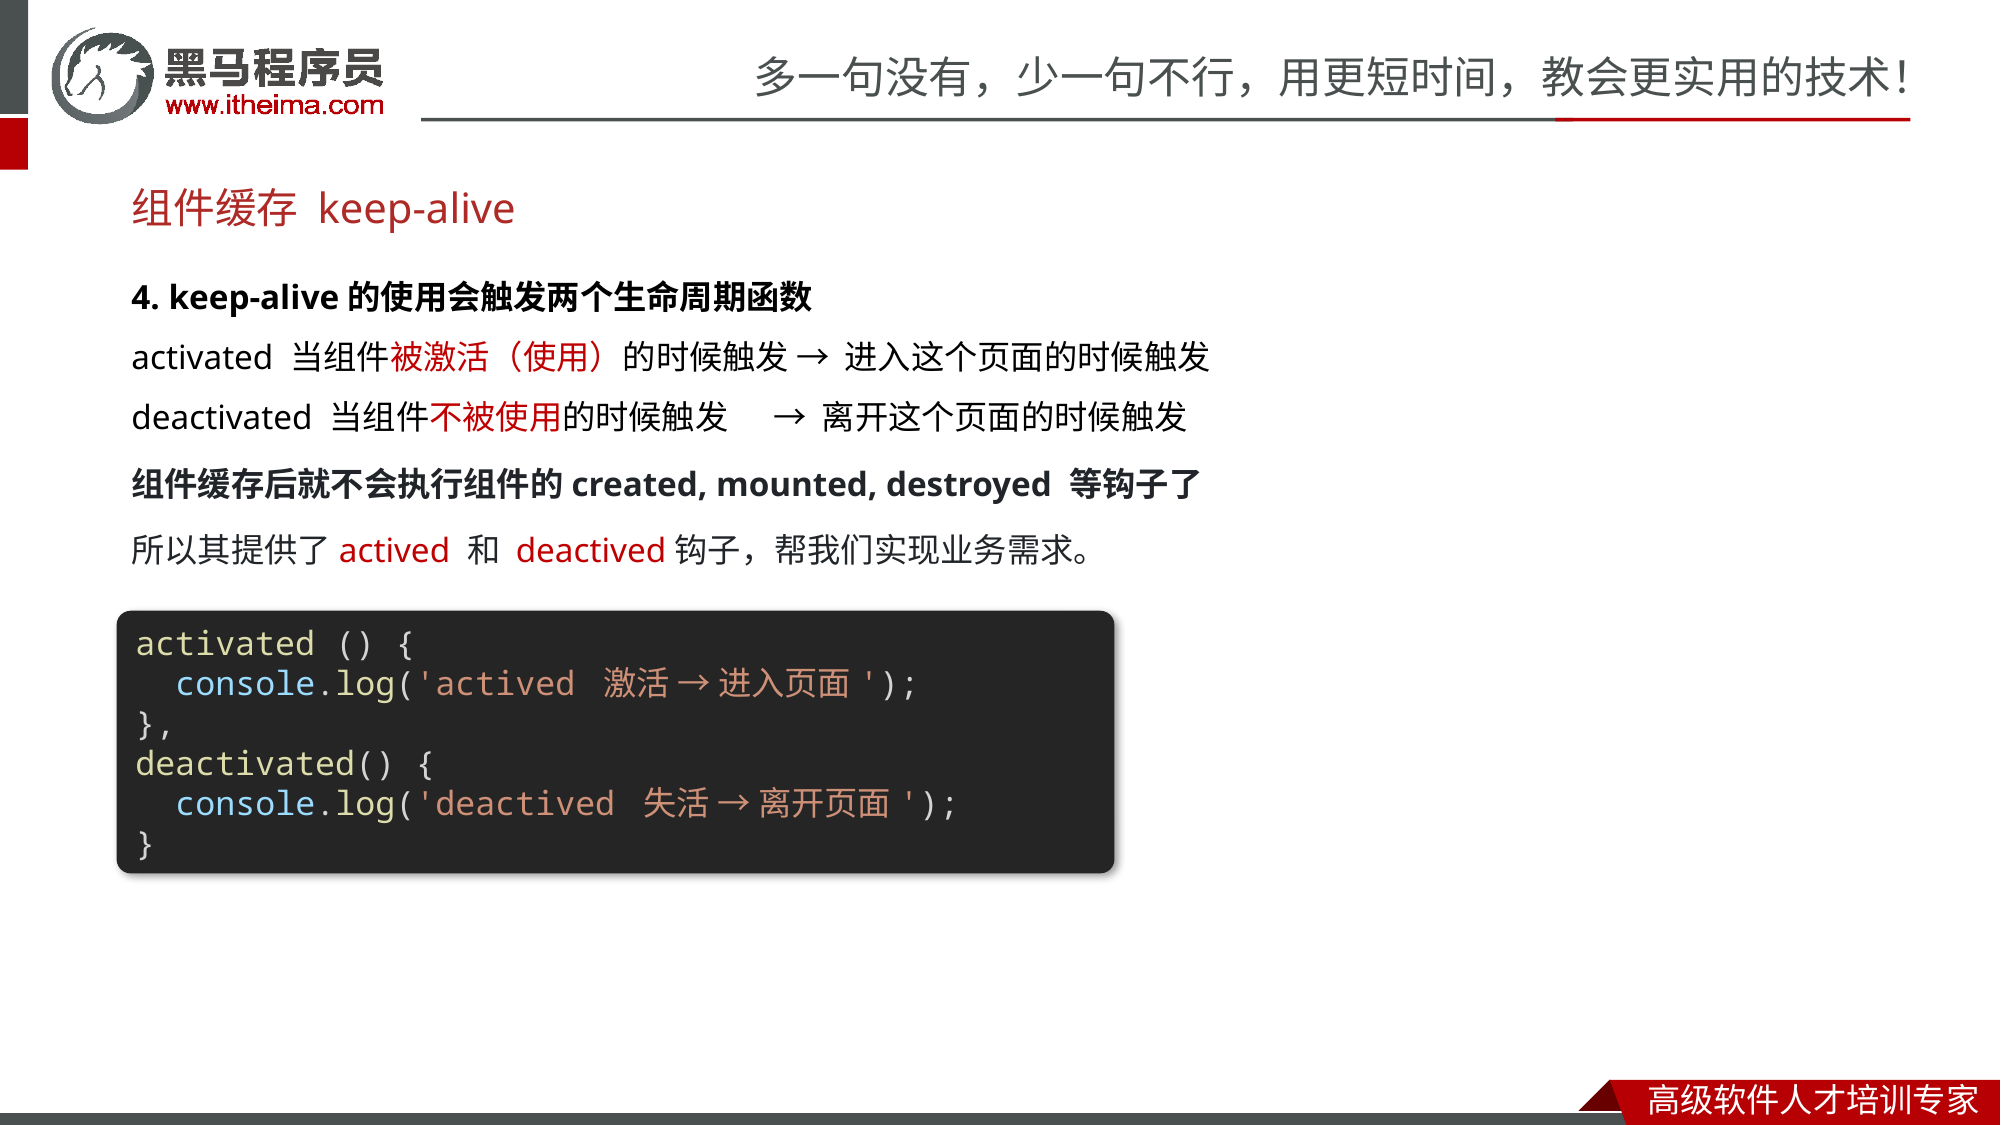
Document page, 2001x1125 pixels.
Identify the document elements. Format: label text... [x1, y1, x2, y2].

picture [50, 26, 384, 125]
list 4. keep-alive的使用会触发两个生命周期函数 activated 当组件被激活（使用）的时候触发 → 进入这个页面的时候触发 deactivated 当组件不被使用的时候触发 → 离开这个页面的时候触发 组件缓存后就不会执行组件的created, mounted, destroyed 等钩子了 所以其提供了actived 和 deactived钩子，帮我们实现业务需求。 [116, 249, 1733, 623]
title 组件缓存 keep-alive [116, 164, 1875, 250]
text_box activated () { console.log('actived 激活 → 进入页面'); }, deactivated() { console.log('deactived 失活 → 离开页面'); } [116, 610, 1115, 874]
